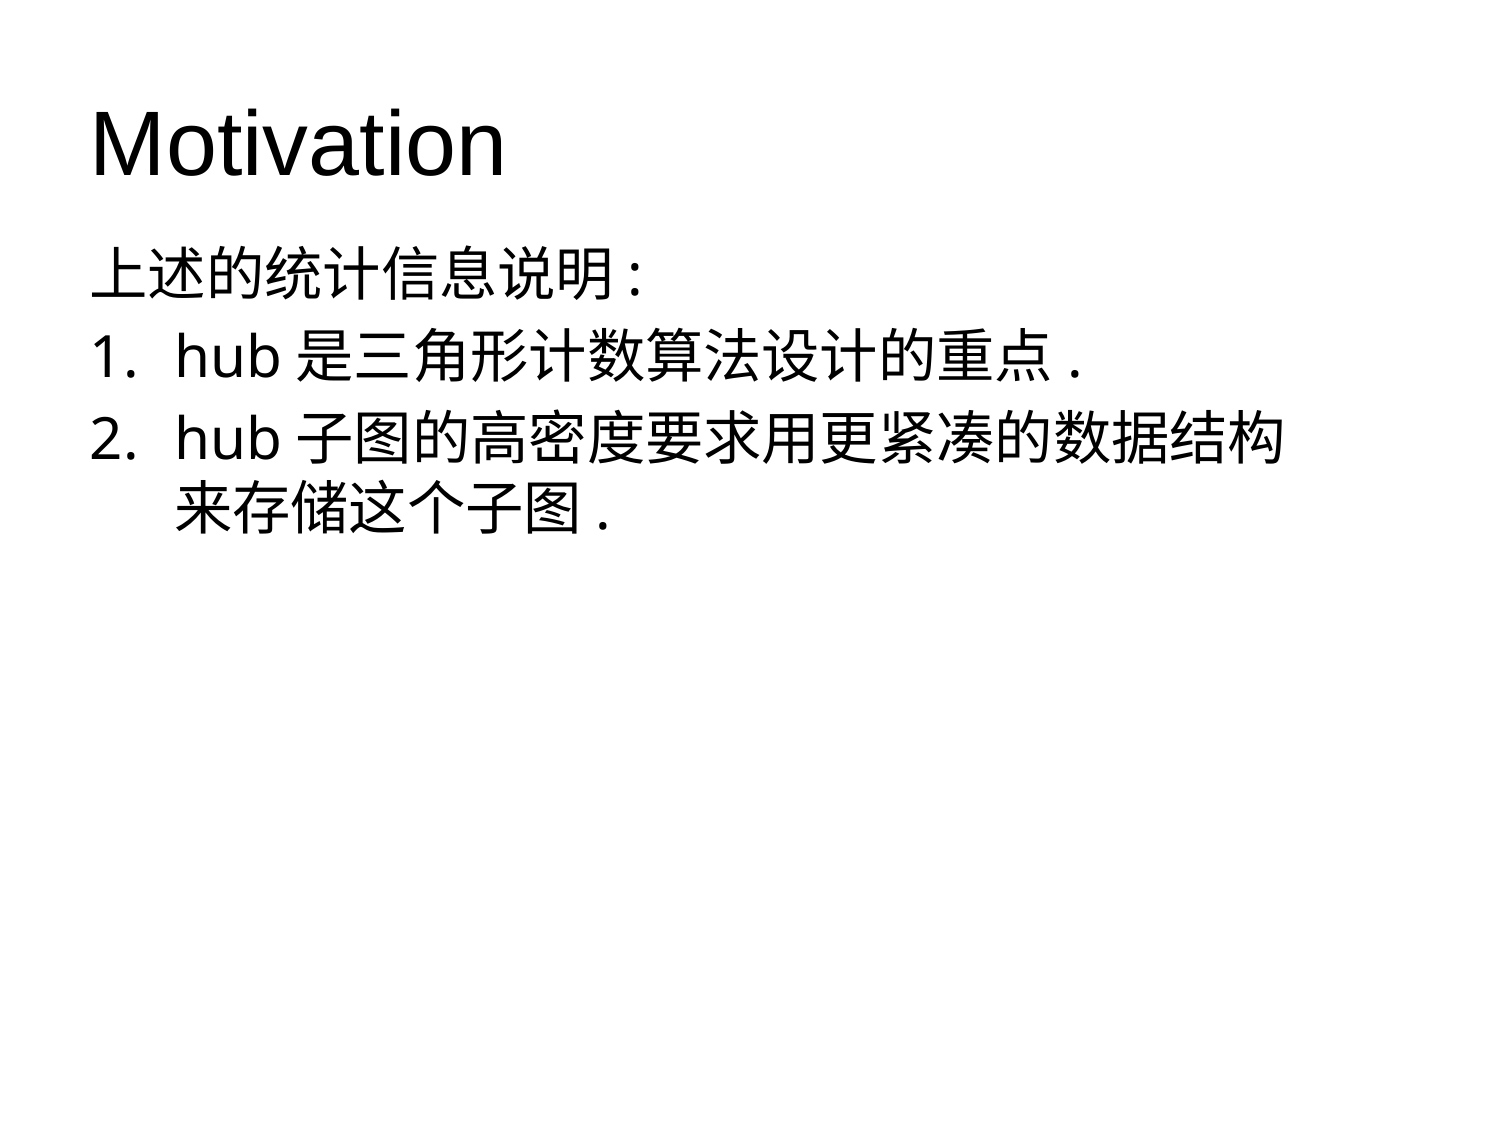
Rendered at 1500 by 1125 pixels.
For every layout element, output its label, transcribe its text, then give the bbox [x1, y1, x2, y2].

list 上述的统计信息说明: hub是三角形计数算法设计的重点. hub子图的高密度要求用更紧凑的数据结构来存储这个子图. [74, 229, 1350, 1006]
title Motivation [74, 44, 1426, 233]
